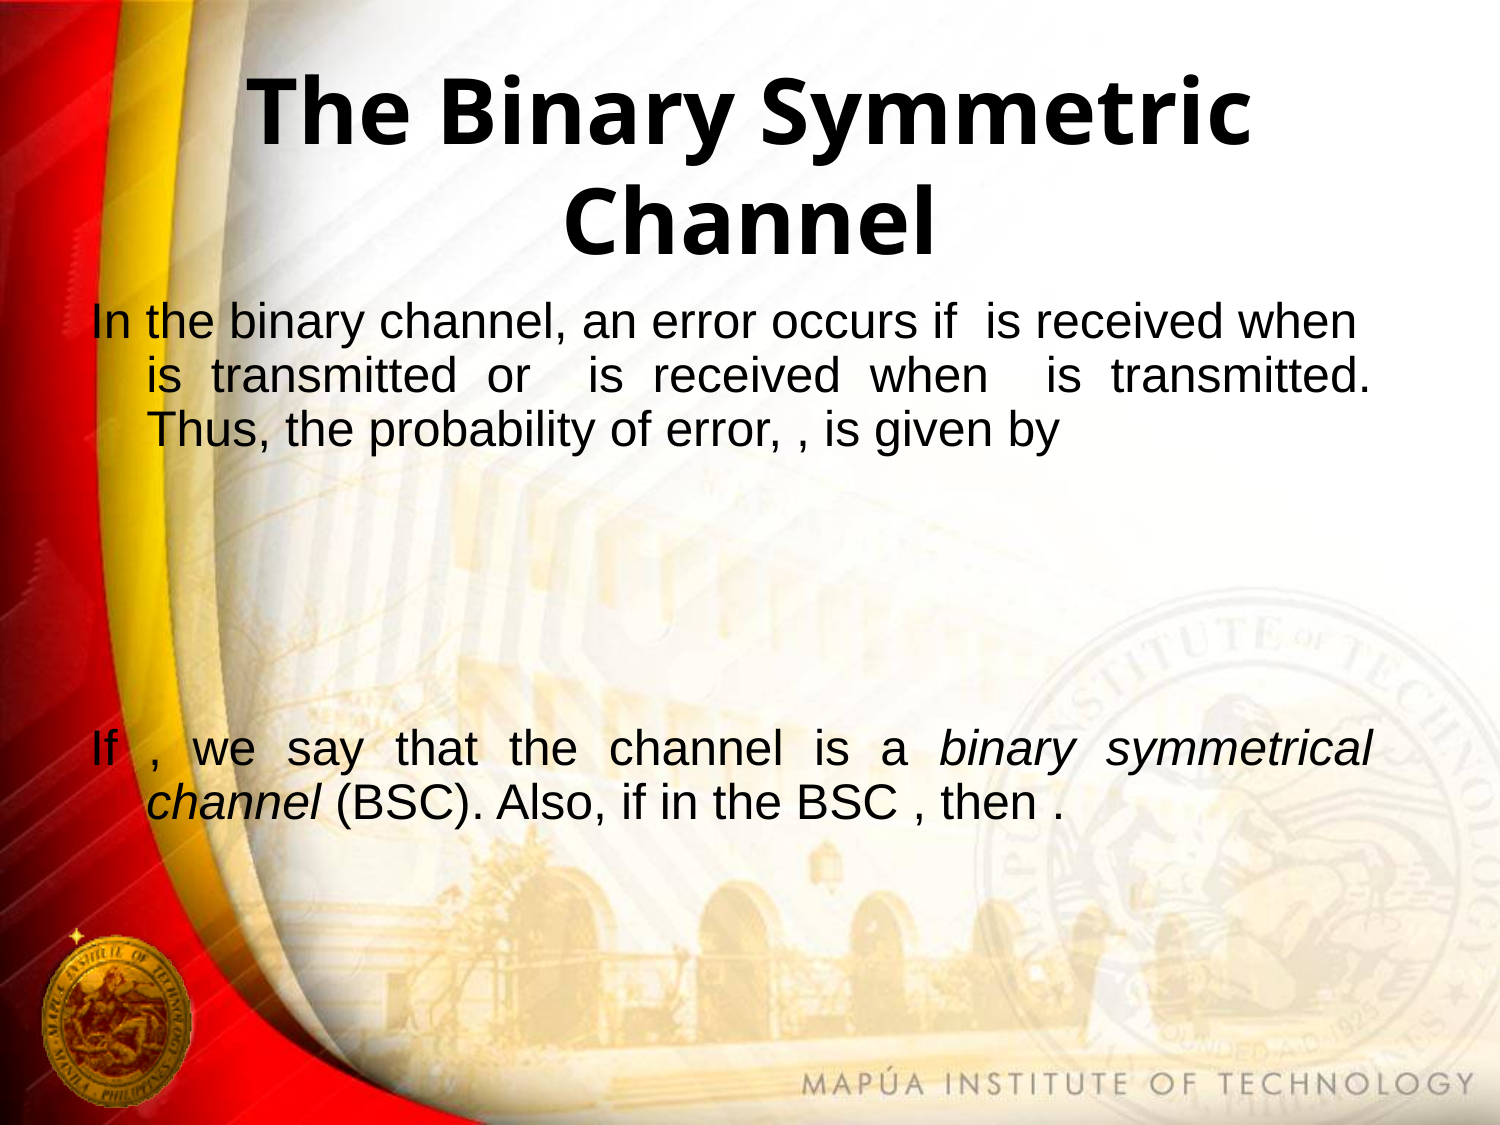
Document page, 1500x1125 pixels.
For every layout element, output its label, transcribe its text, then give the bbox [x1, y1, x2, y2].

picture [0, 0, 1500, 1125]
title The Binary Symmetric Channel [75, 45, 1425, 233]
